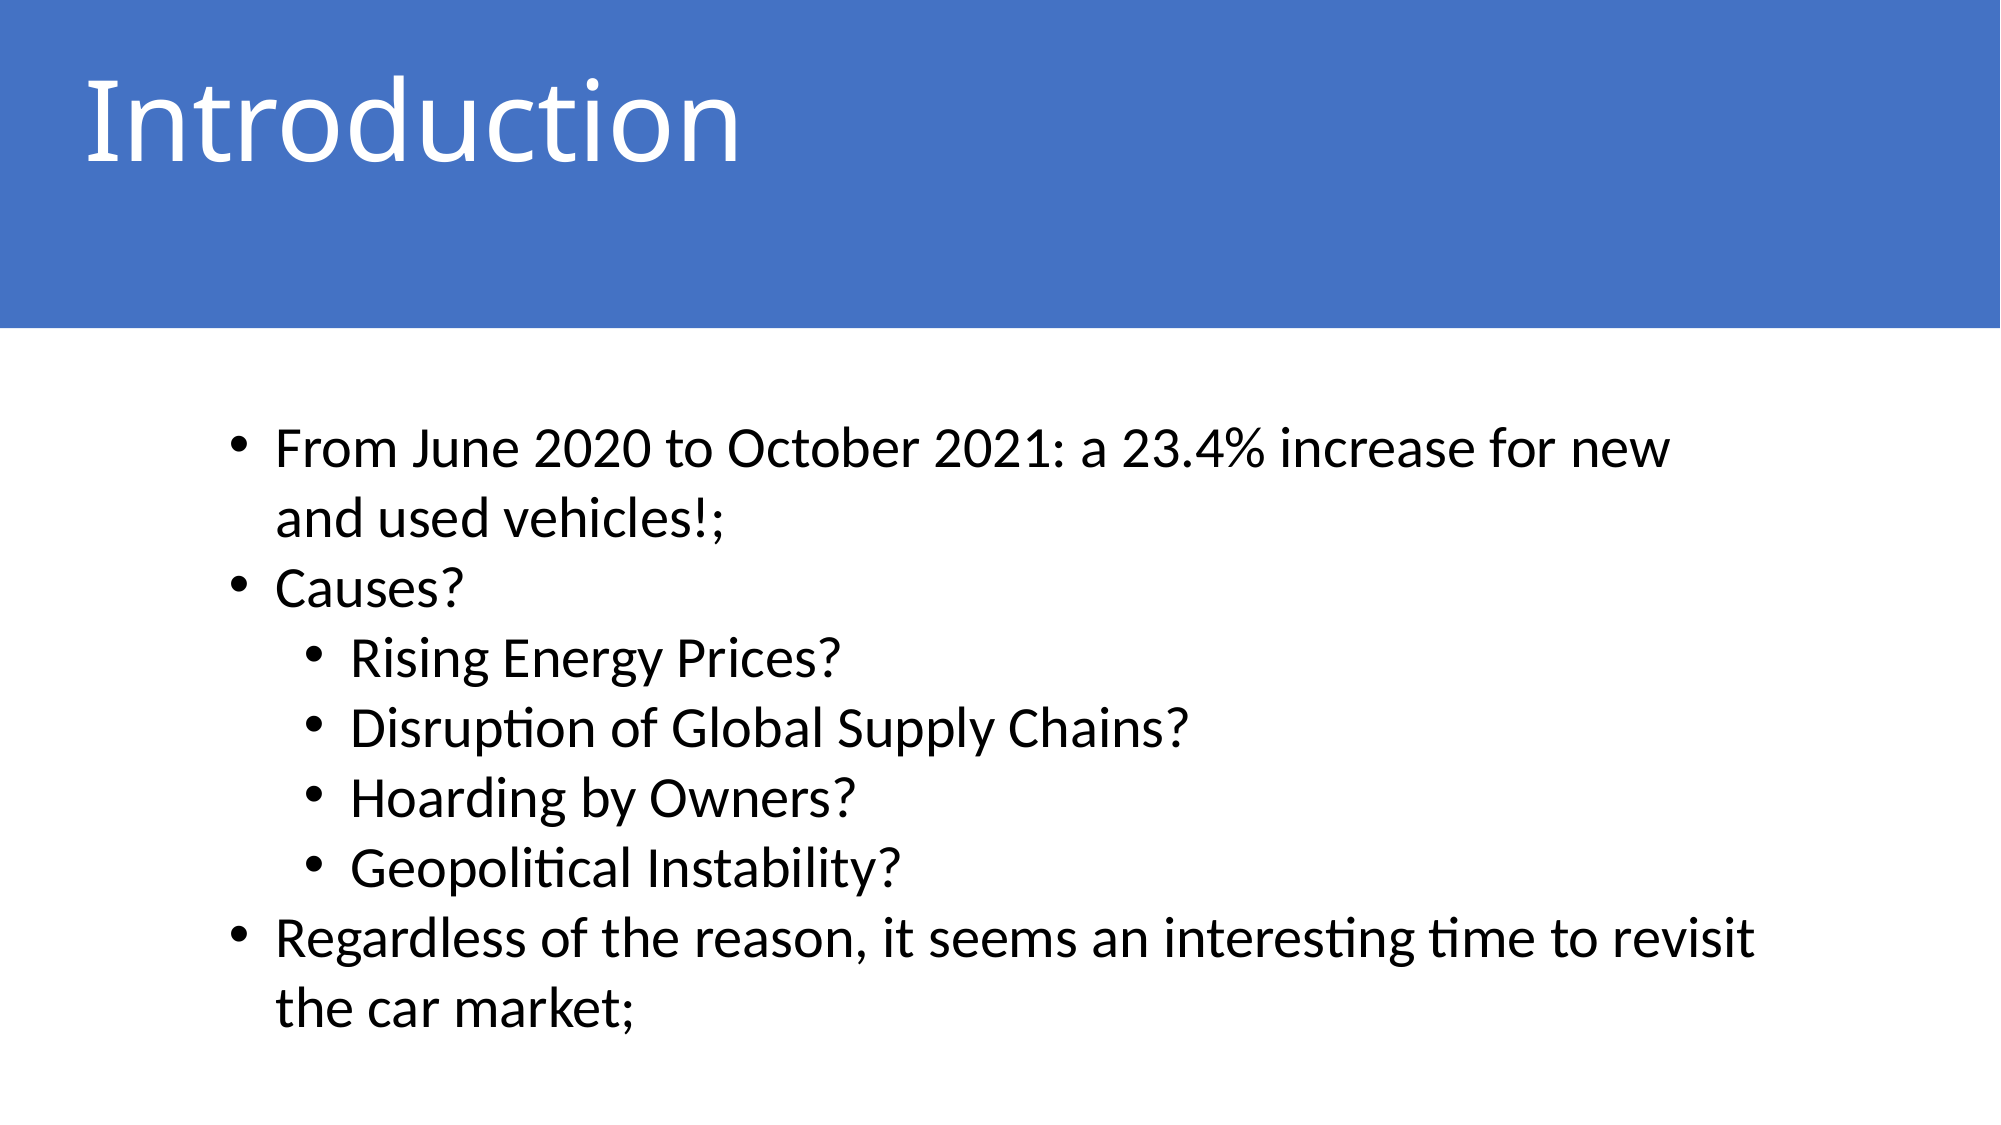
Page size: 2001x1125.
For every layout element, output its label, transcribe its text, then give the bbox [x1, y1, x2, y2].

text_box [0, 0, 2000, 329]
text_box From June 2020 to October 2021: a 23.4% increase for new and used vehicles!; Causes? Rising Energy Prices? Disruption of Global Supply Chains? Hoarding by Owners? Geopolitical Instability? Regardless of the reason, it seems an interesting time to revisit the car market; [214, 401, 1786, 1047]
title Introduction [69, 40, 1795, 194]
